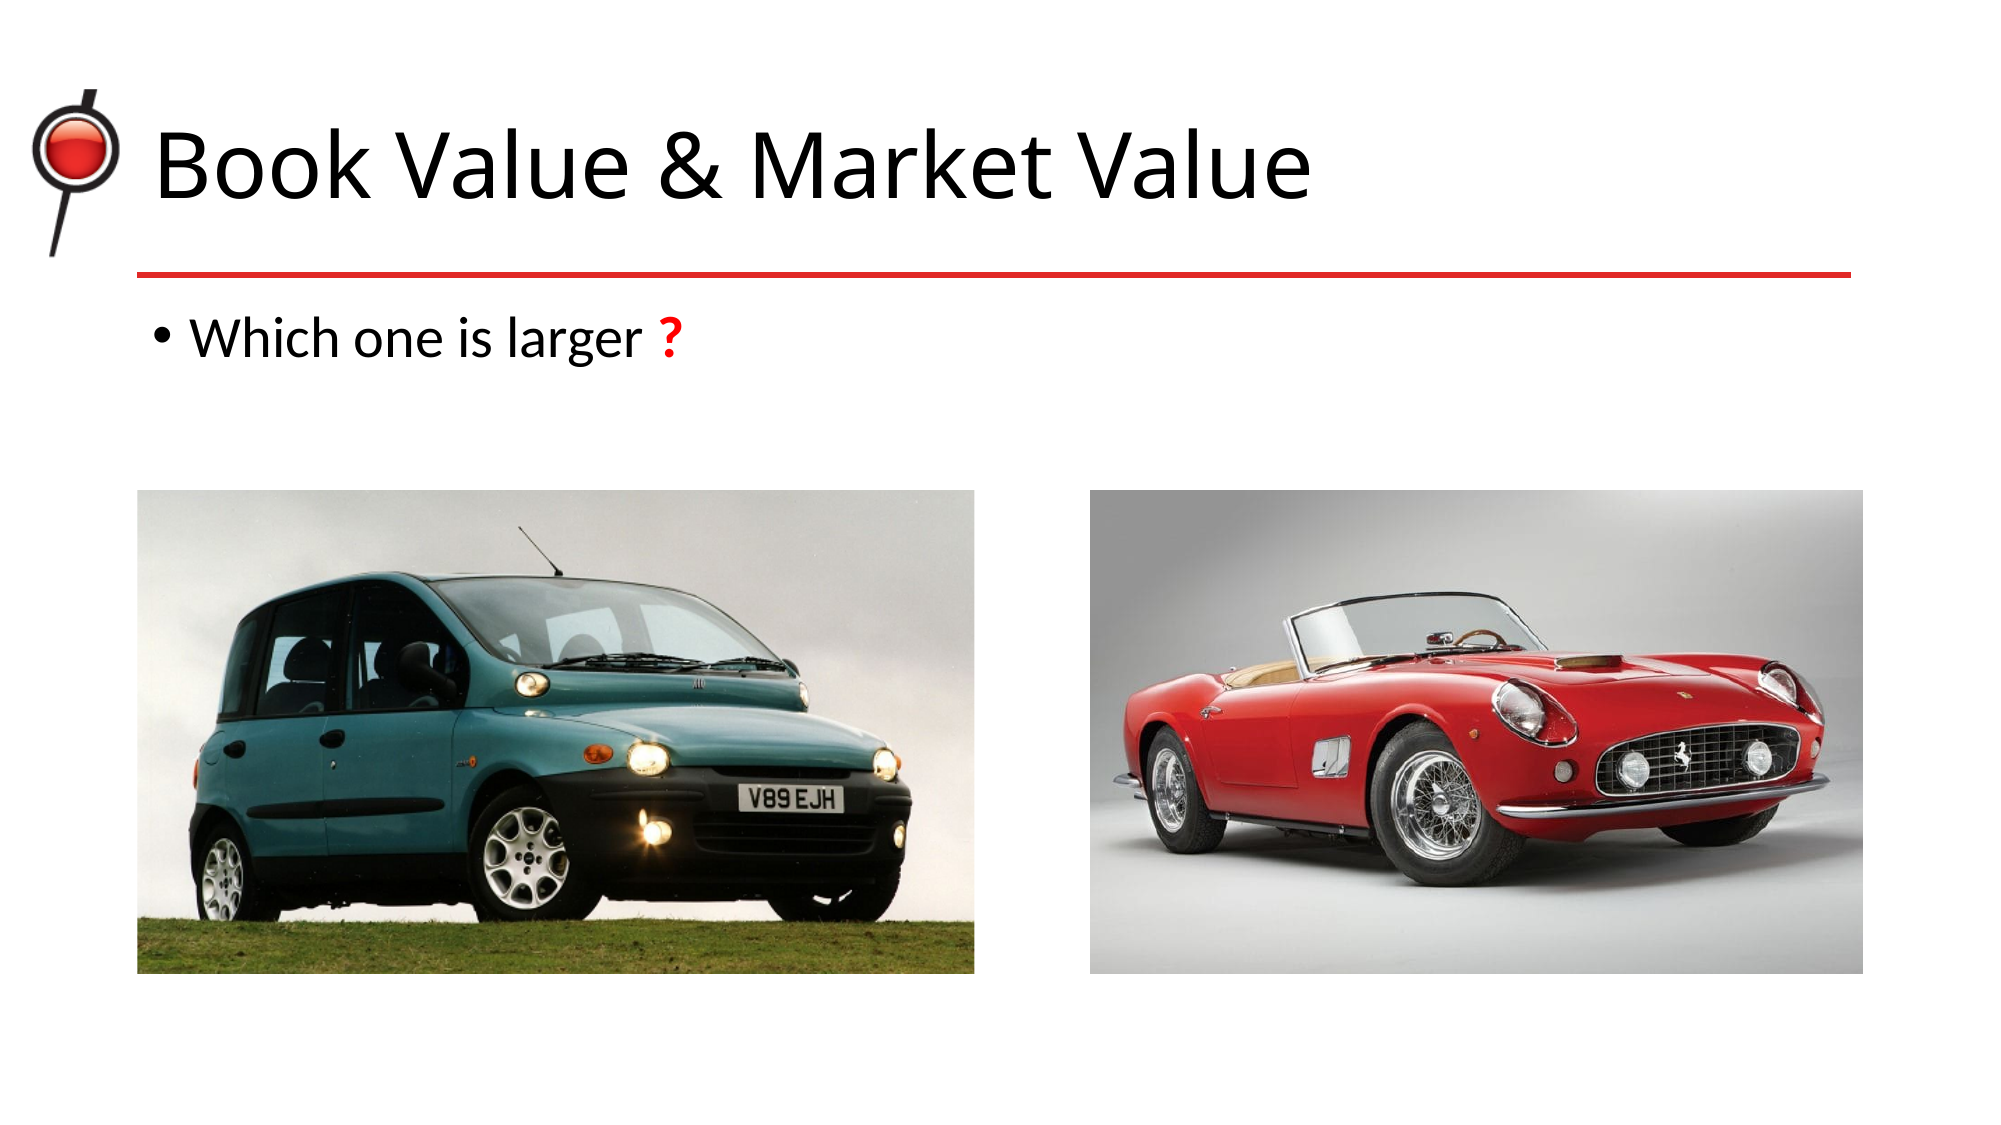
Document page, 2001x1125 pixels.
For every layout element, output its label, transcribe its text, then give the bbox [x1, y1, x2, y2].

title Book Value & Market Value [137, 59, 1863, 278]
picture [9, 69, 137, 268]
picture [137, 490, 975, 974]
picture [1090, 490, 1863, 974]
list Which one is larger ? [137, 299, 1919, 1014]
